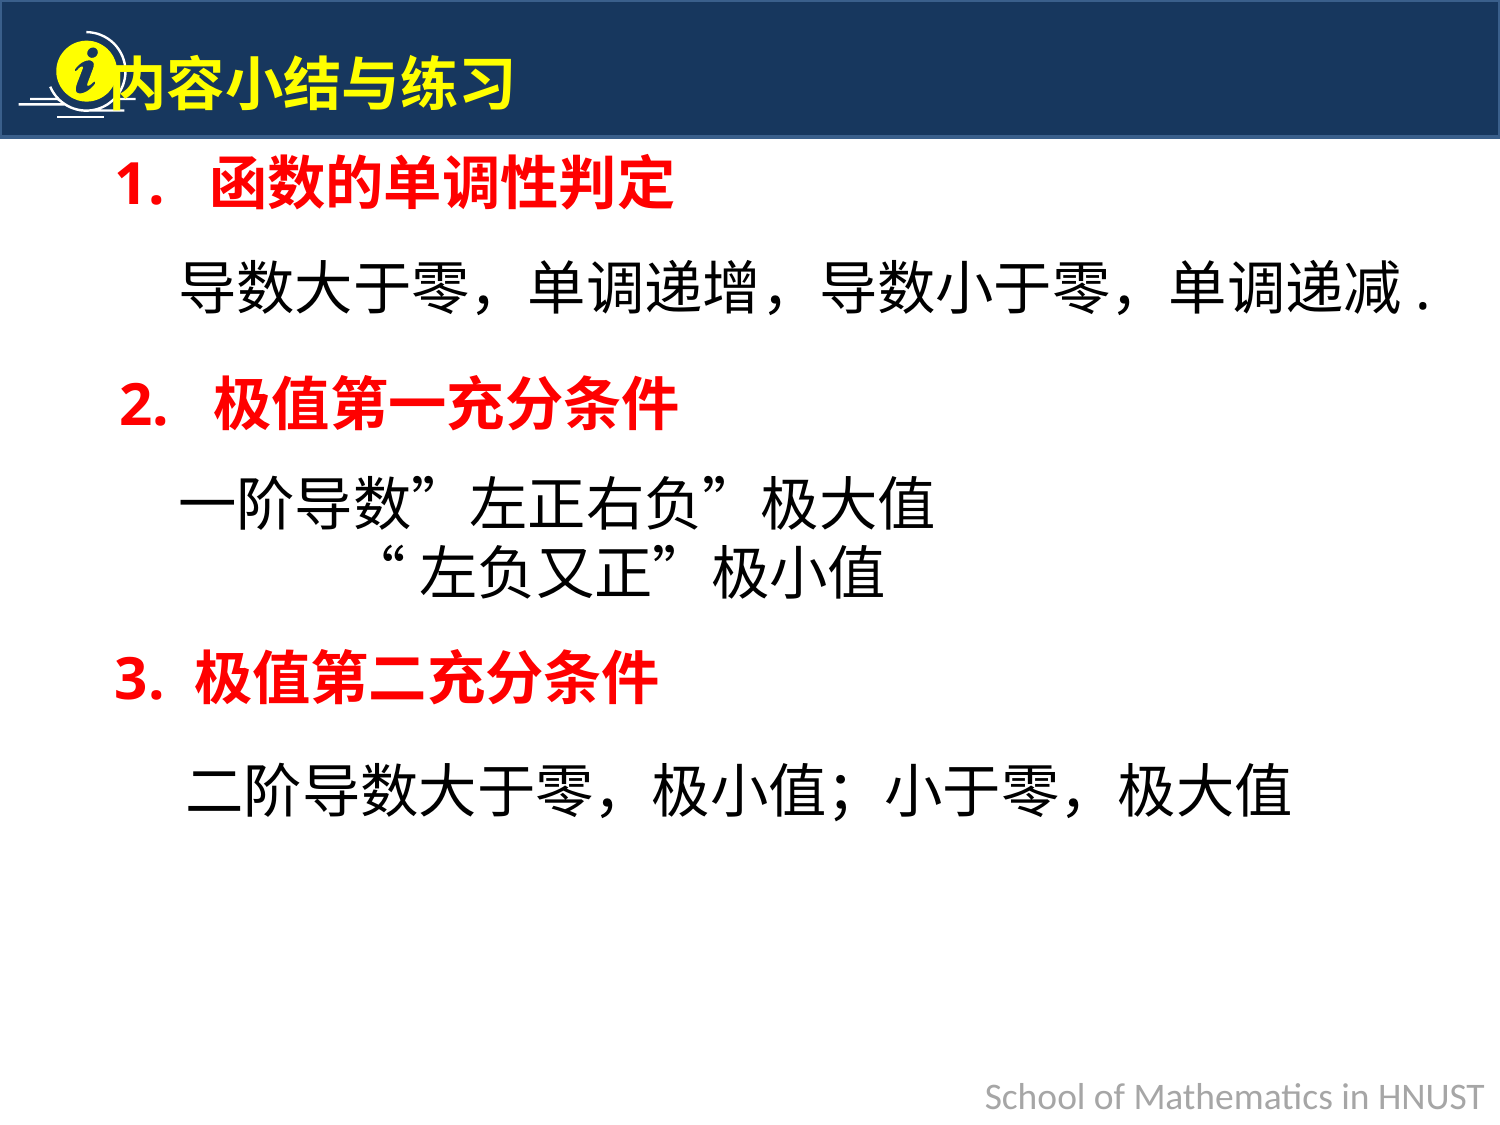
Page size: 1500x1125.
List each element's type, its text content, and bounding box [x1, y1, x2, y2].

text_box 一阶导数”左正右负”极大值 “左负又正”极小值 [163, 463, 1428, 610]
text_box 1. 函数的单调性判定 [100, 131, 1010, 232]
text_box 2. 极值第一充分条件 [104, 359, 908, 464]
text_box 导数大于零，单调递增，导数小于零，单调递减. [163, 235, 1428, 336]
text_box 3. 极值第二充分条件 [100, 633, 939, 719]
text_box 二阶导数大于零，极小值；小于零，极大值 [171, 716, 1435, 863]
